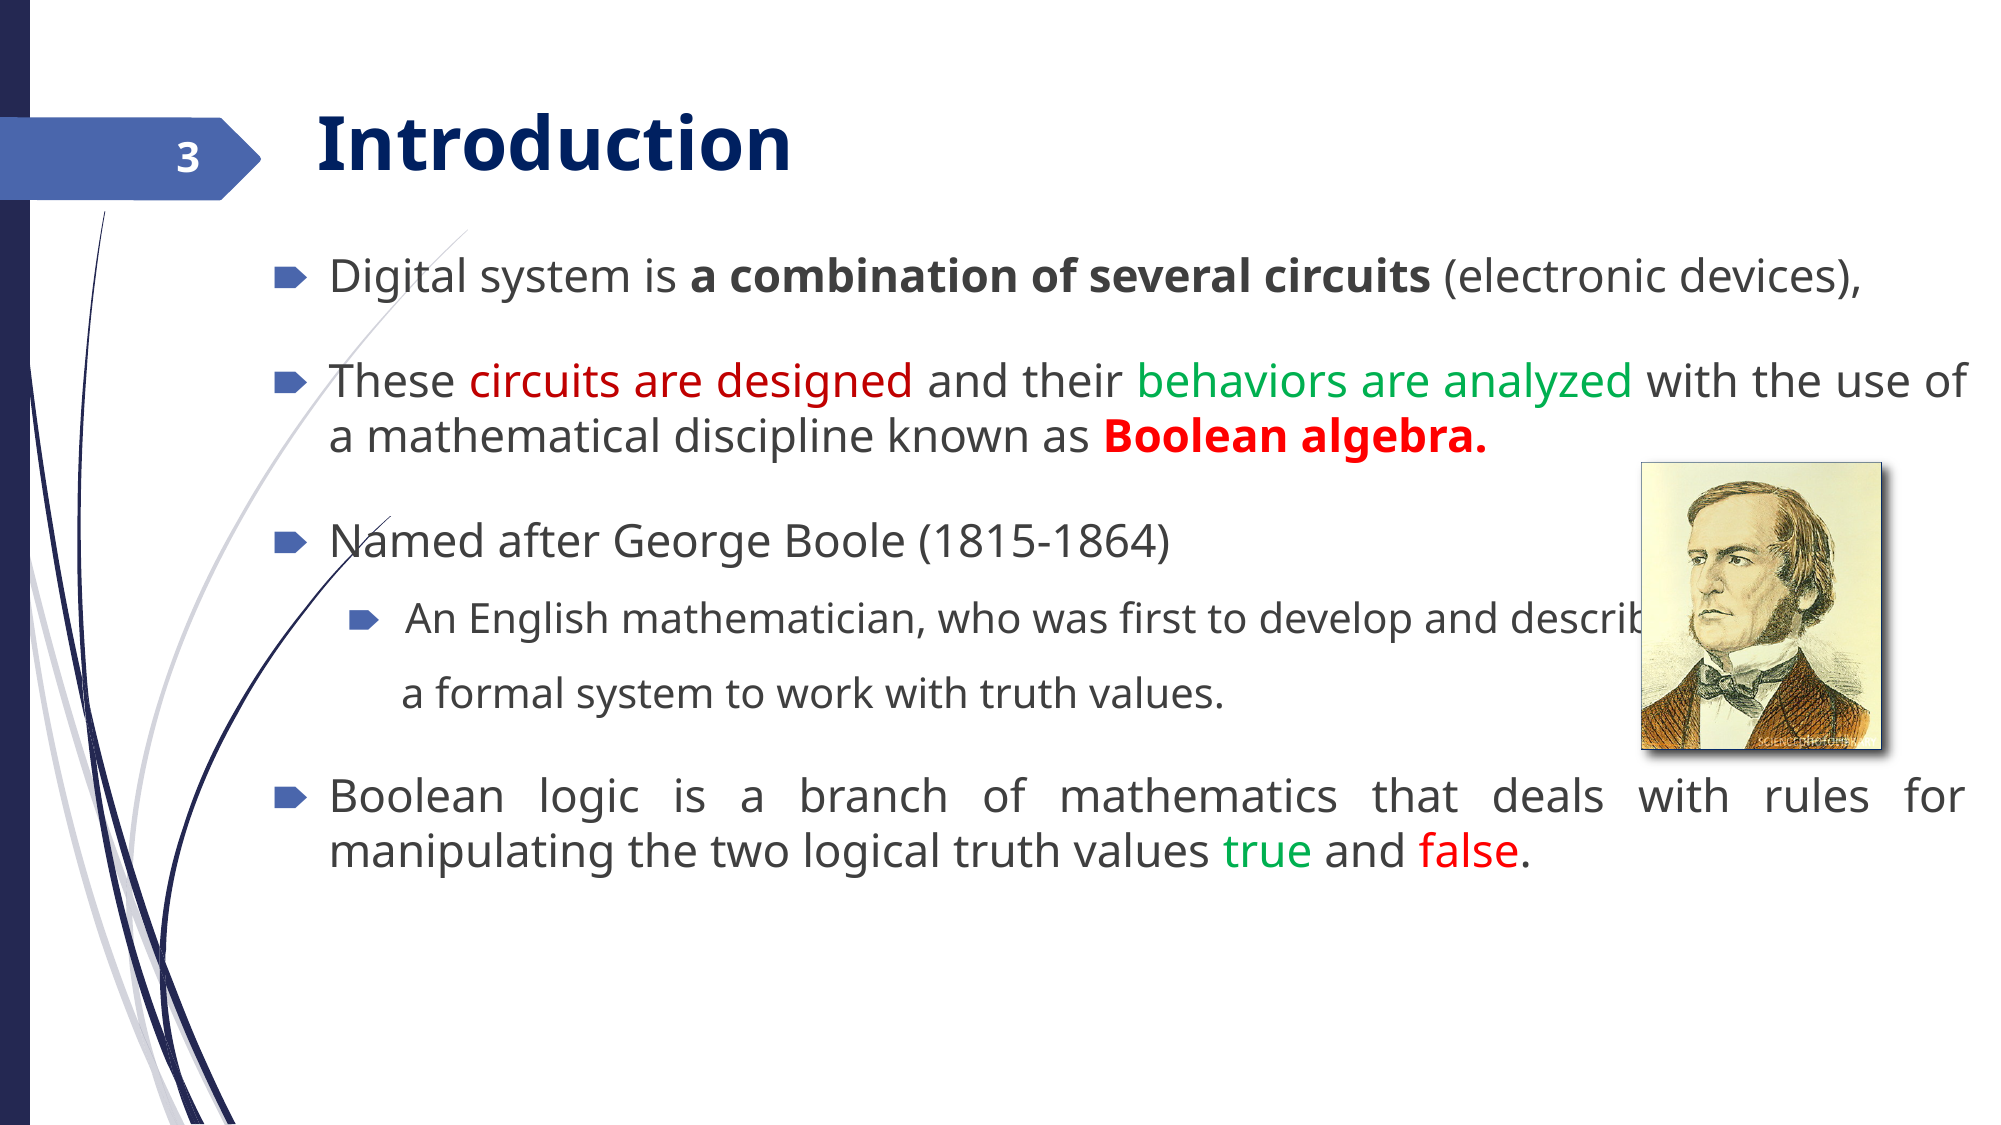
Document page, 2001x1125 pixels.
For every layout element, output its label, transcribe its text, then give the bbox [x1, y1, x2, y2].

picture [1632, 453, 1903, 772]
slide_number ‹#› [87, 129, 216, 190]
text_box Introduction [313, 78, 2000, 204]
list Digital system is a combination of several circuits (electronic devices), These circuits are designed and their behaviors are analyzed with the use of a mathematical discipline known as Boolean algebra. Named after George Boole (1815-1864) An English mathematician, who was first to develop and describe a formal system to work with truth values. Boolean logic is a branch of mathematics that deals with rules for manipulating the two logical truth values true and false. [257, 129, 1983, 939]
